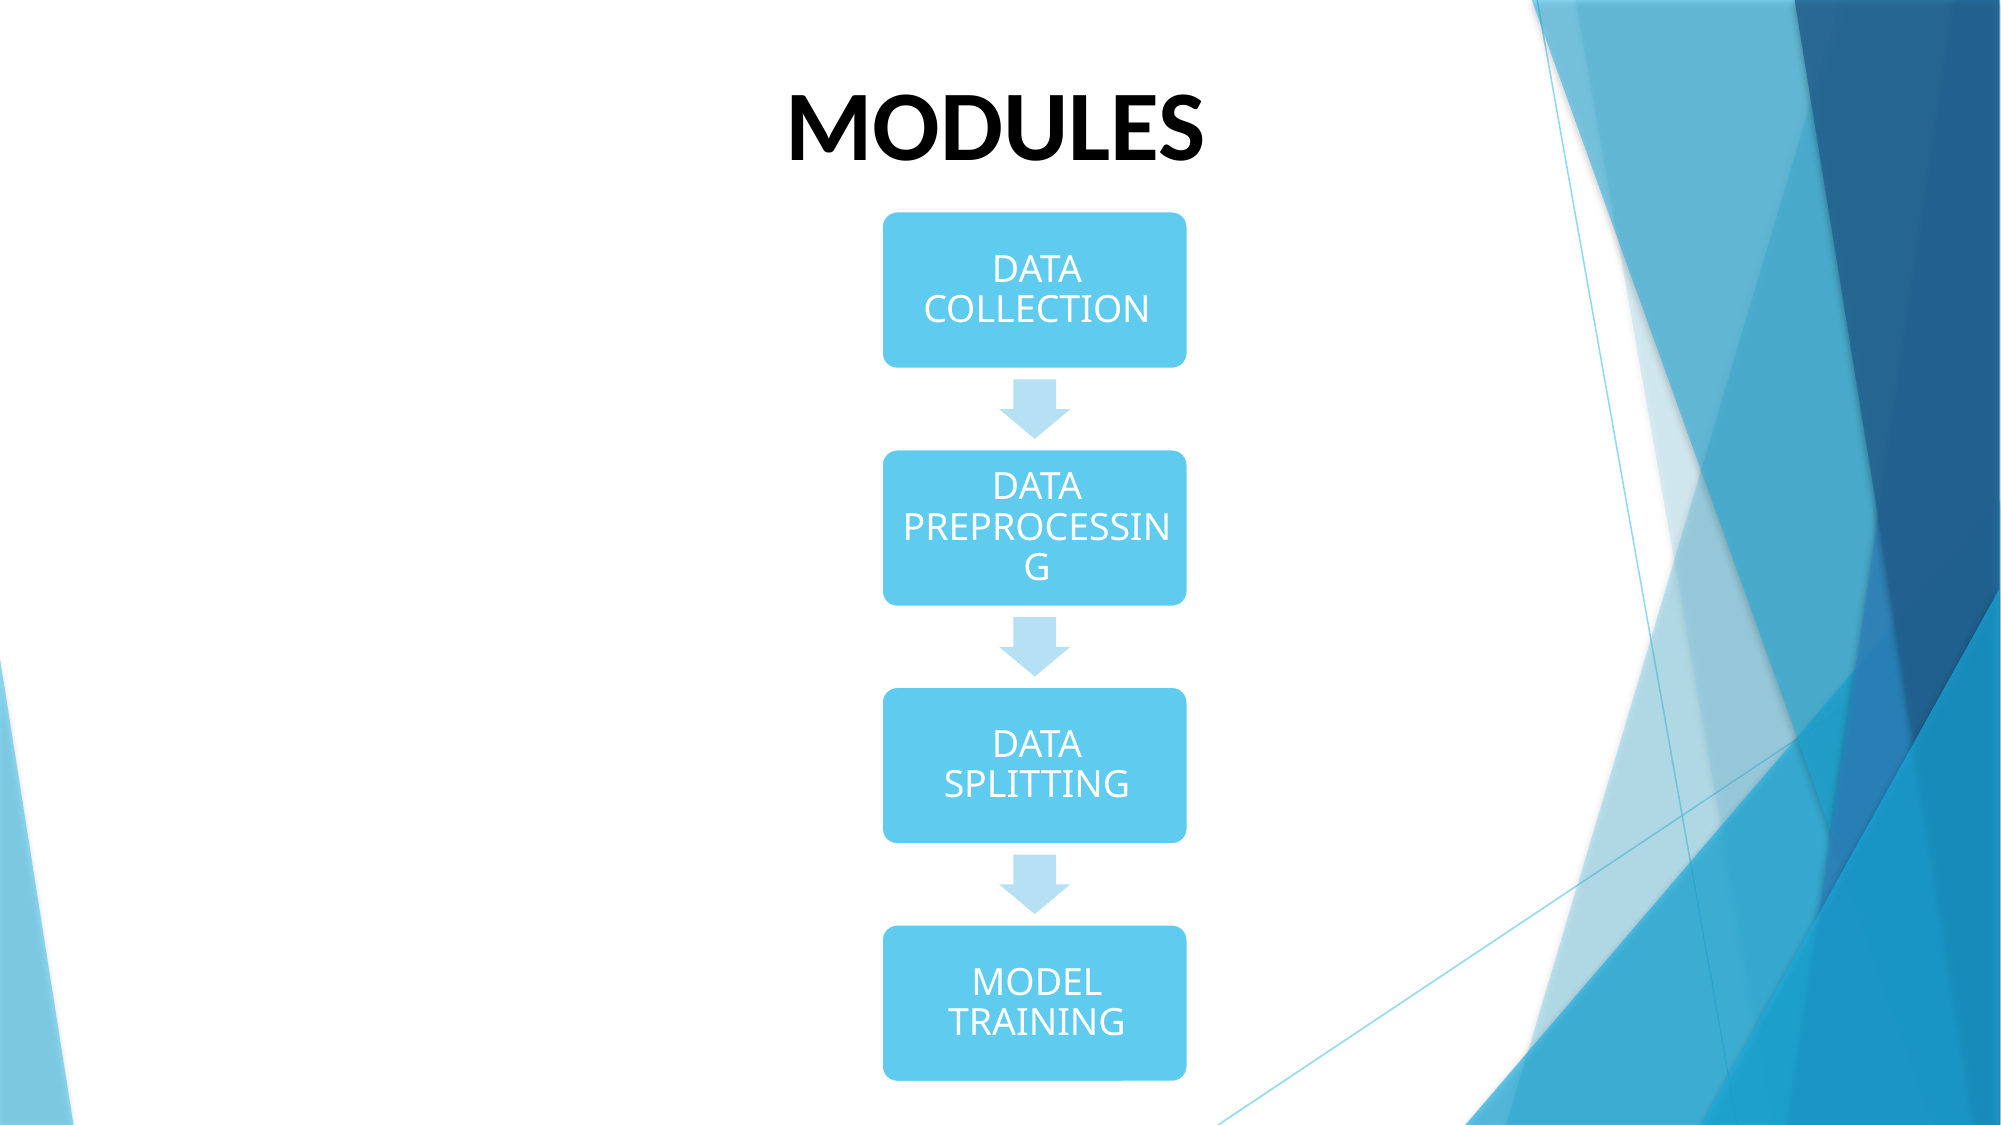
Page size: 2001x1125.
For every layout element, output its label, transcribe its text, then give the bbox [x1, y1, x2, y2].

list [144, 210, 1925, 1084]
title MODULES [211, 53, 1623, 207]
